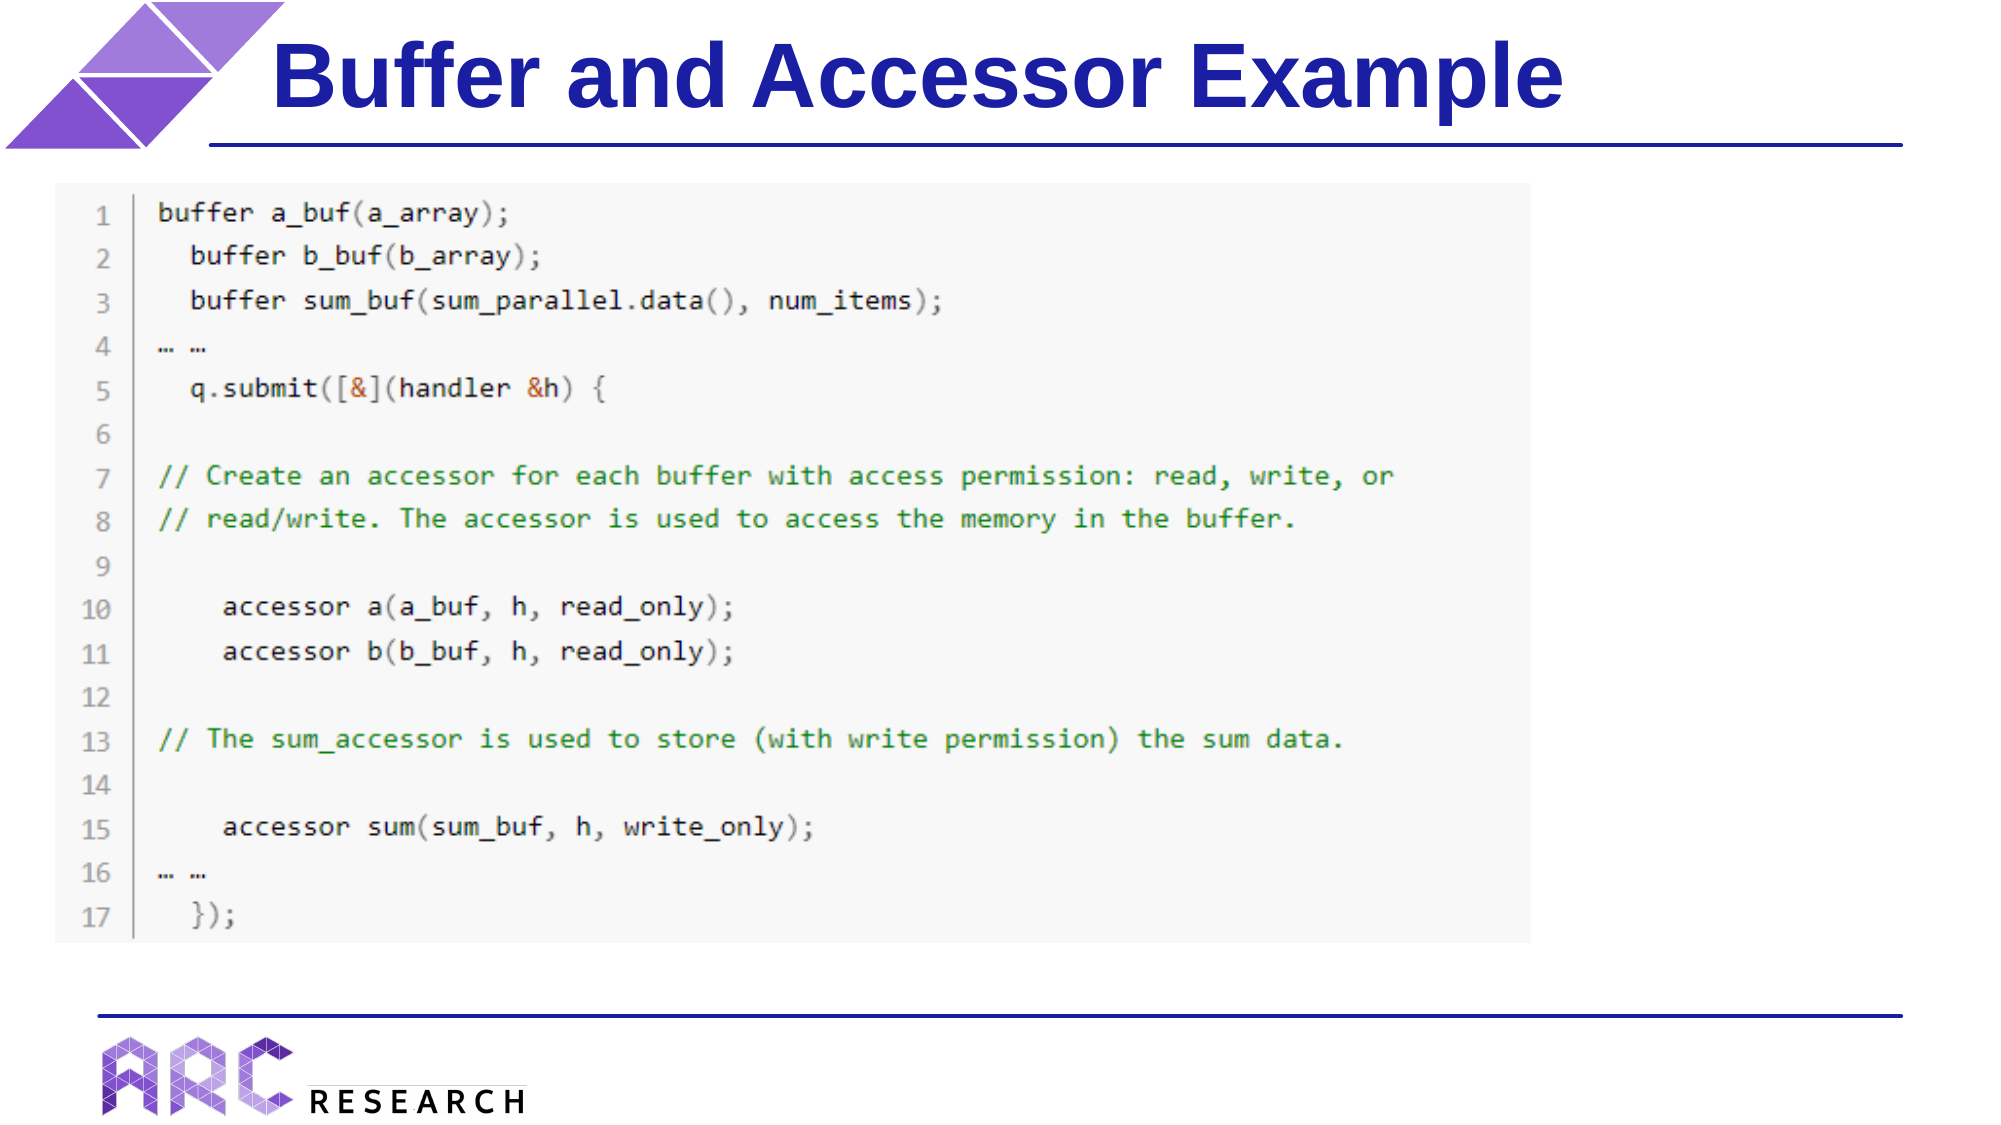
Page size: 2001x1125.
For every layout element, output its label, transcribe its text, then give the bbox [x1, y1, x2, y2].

title Buffer and Accessor Example [249, 0, 1796, 143]
picture [55, 182, 1532, 943]
picture [307, 1083, 527, 1116]
picture [99, 1036, 296, 1119]
